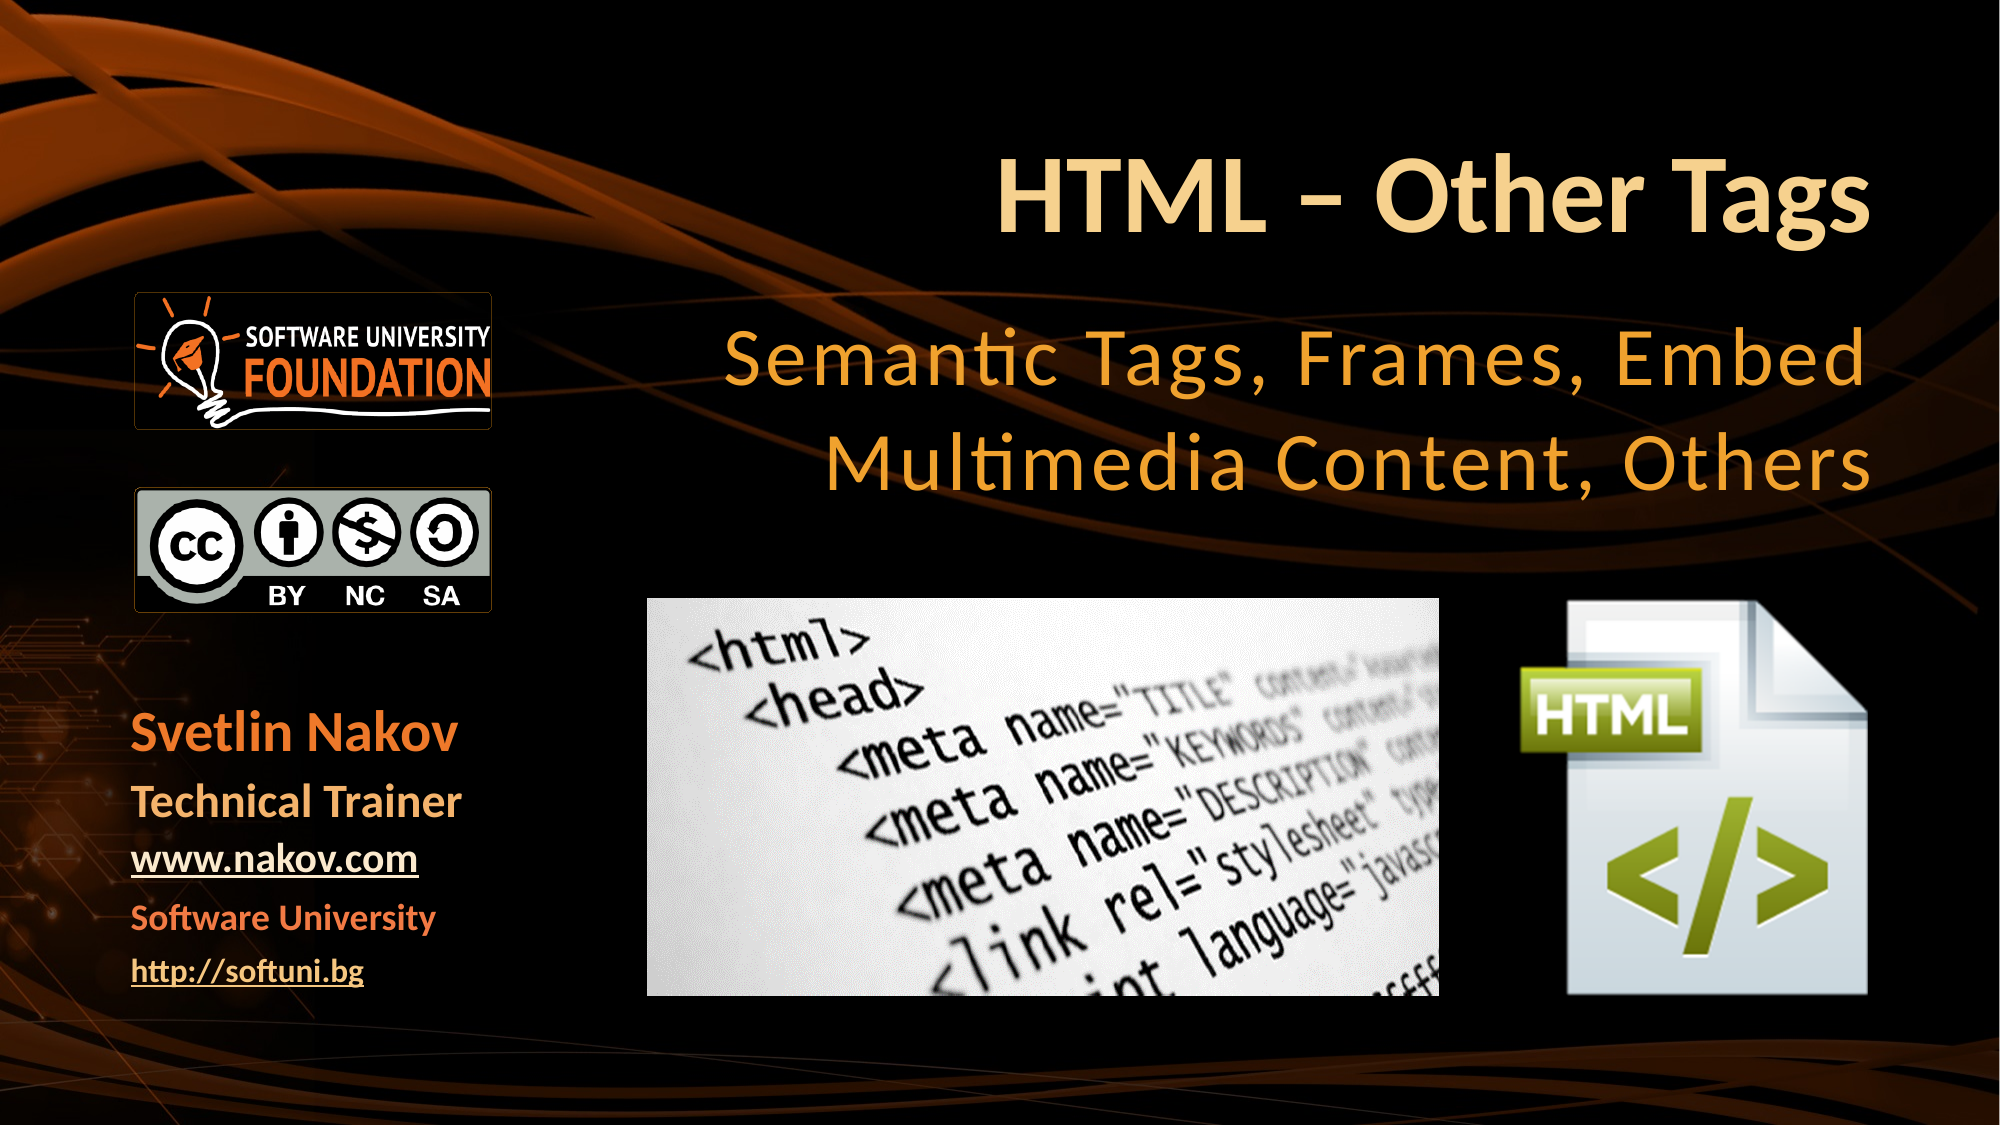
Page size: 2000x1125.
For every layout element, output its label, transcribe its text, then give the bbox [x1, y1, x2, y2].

list Software University [124, 884, 647, 940]
list www.nakov.com [124, 822, 647, 884]
picture [0, 0, 2000, 1125]
list http://softuni.bg [124, 940, 647, 996]
subtitle Semantic Tags, Frames, Embed Multimedia Content, Others [662, 297, 1874, 513]
list Technical Trainer [124, 760, 647, 822]
list Svetlin Nakov [124, 683, 647, 760]
title HTML – Other Tags [662, 99, 1874, 293]
